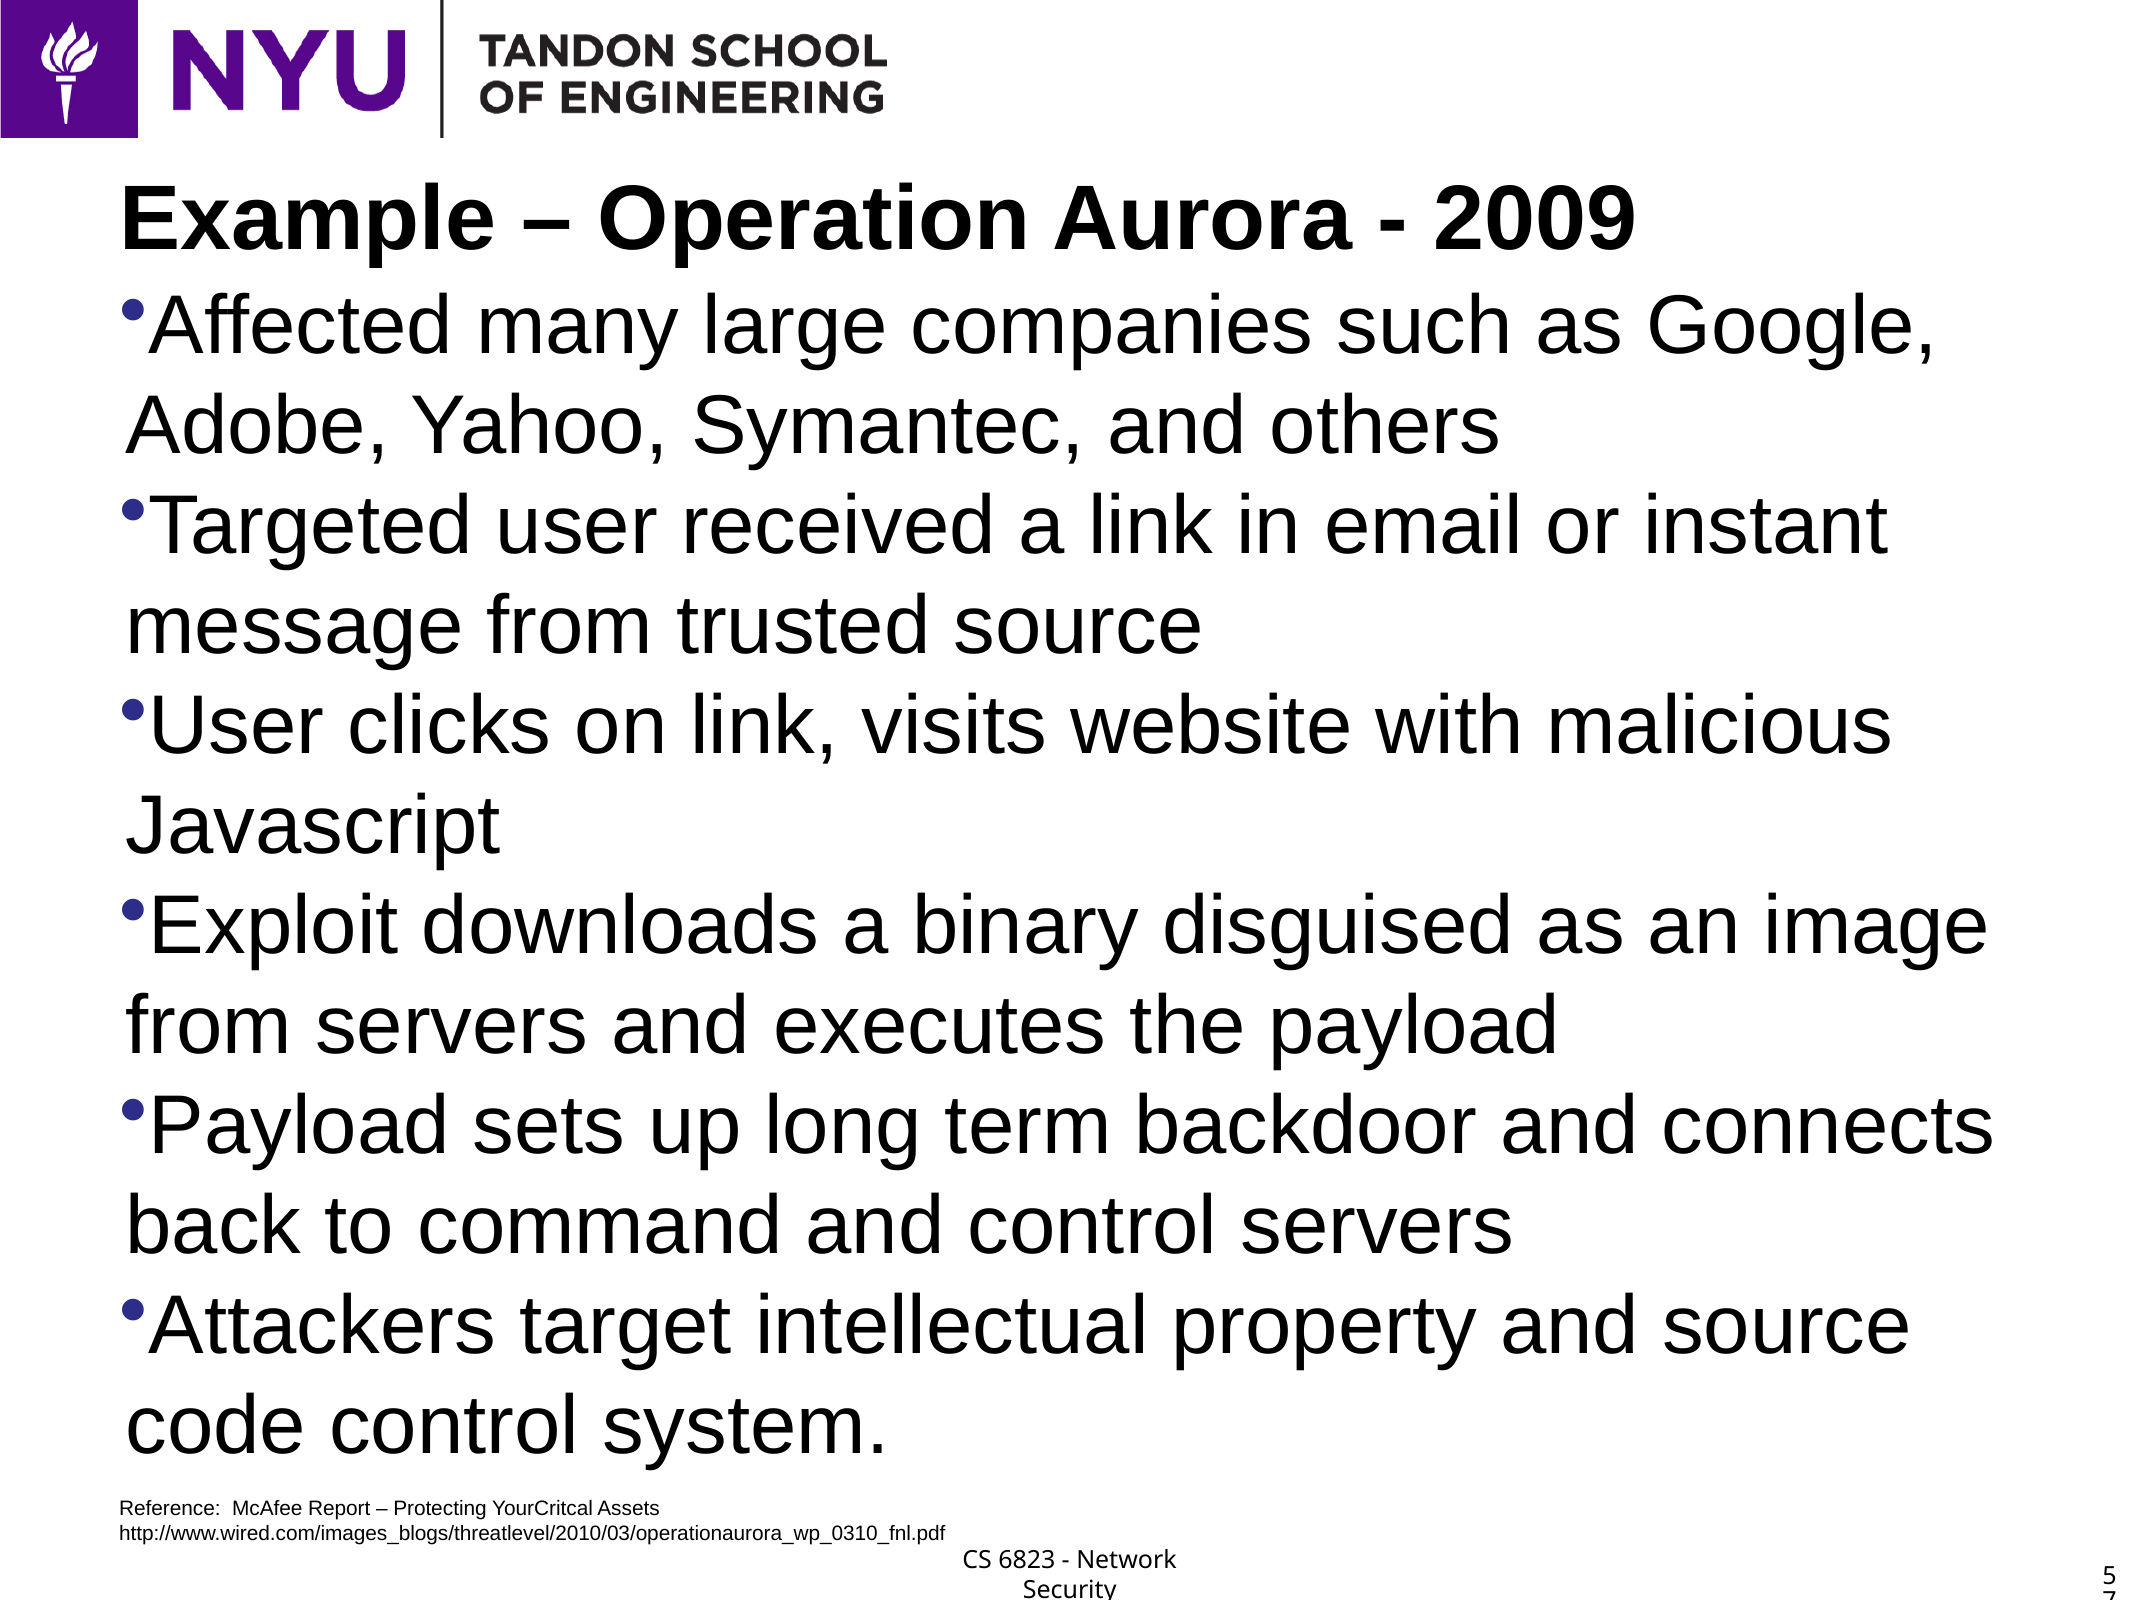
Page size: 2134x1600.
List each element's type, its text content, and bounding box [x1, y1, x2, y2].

list Affected many large companies such as Google, Adobe, Yahoo, Symantec, and others Targeted user received a link in email or instant message from trusted source User clicks on link, visits website with malicious Javascript Exploit downloads a binary disguised as an image from servers and executes the payload Payload sets up long term backdoor and connects back to command and control servers Attackers target intellectual property and source code control system. Reference: McAfee Report – Protecting YourCritcal Assets http://www.wired.com/images_blogs/threatlevel/2010/03/operationaurora_wp_0310_fnl.pdf [104, 262, 2024, 1400]
title Example – Operation Aurora - 2009 [104, 150, 2024, 262]
slide_number 57 [2086, 1551, 2132, 1599]
picture [0, 0, 887, 138]
